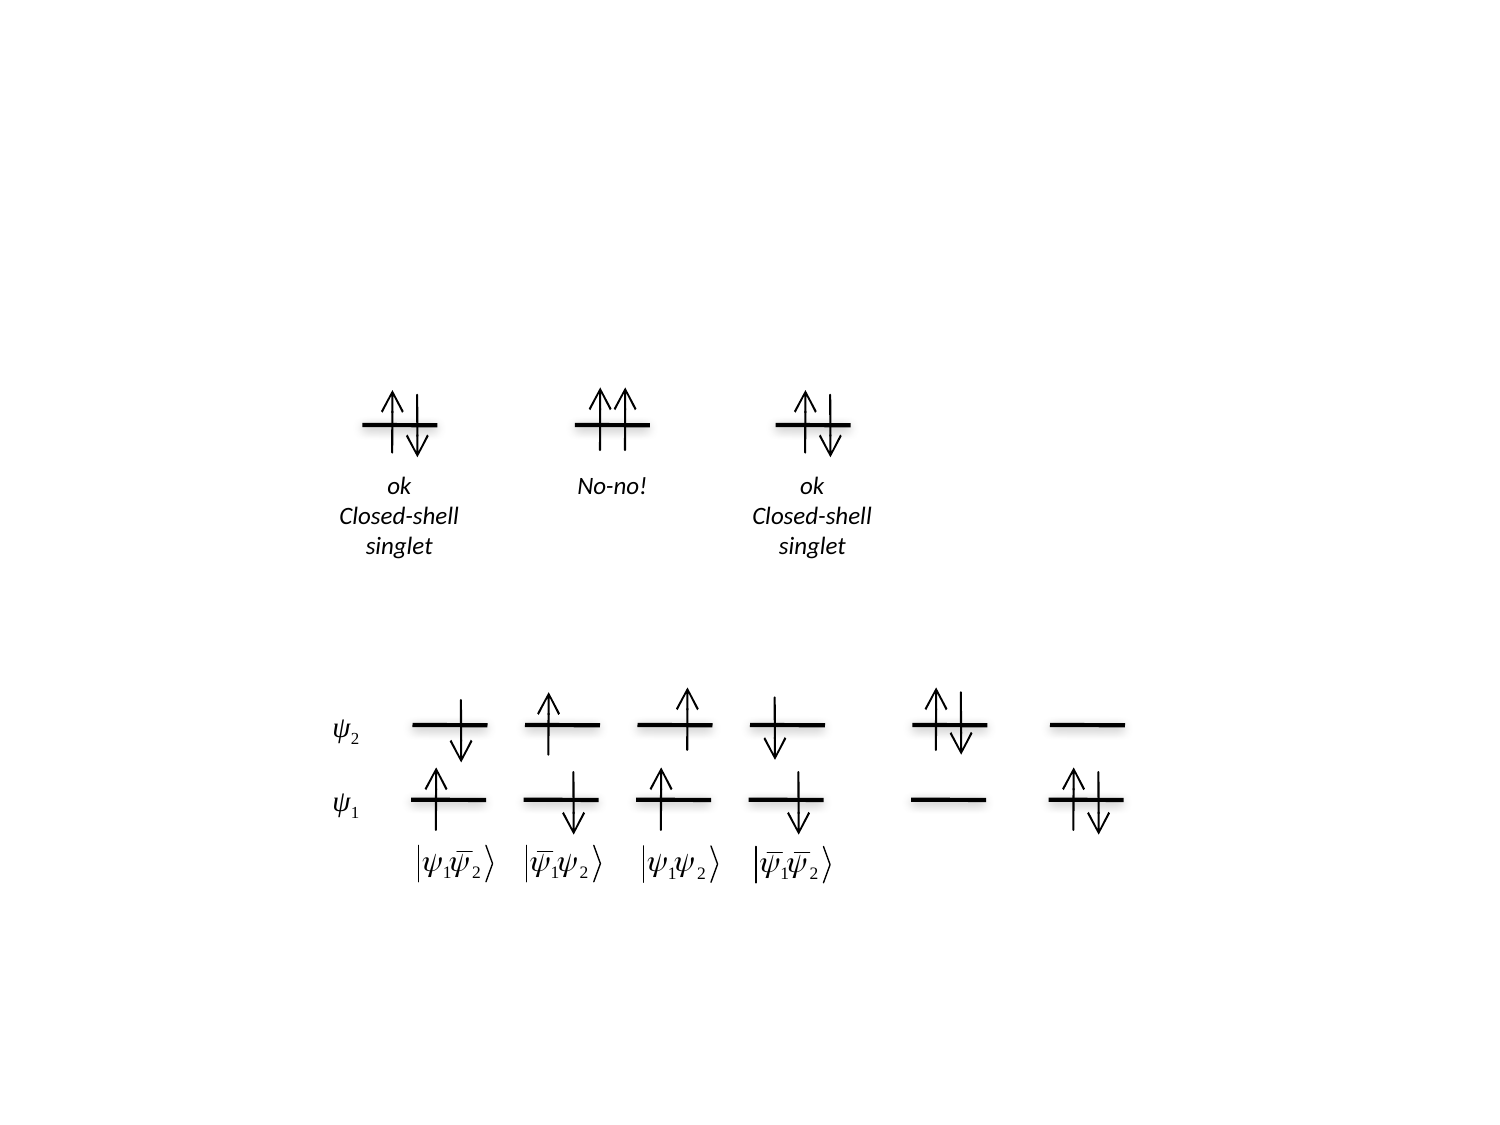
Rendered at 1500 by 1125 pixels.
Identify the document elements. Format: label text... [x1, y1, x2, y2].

text_box No-no! [562, 462, 663, 508]
text_box ψ2 [317, 700, 375, 756]
text_box ok Closed-shell singlet [324, 462, 474, 568]
text_box ok Closed-shell singlet [737, 462, 887, 568]
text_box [520, 838, 609, 888]
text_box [749, 839, 838, 889]
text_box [412, 838, 501, 888]
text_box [637, 838, 726, 889]
text_box ψ1 [317, 774, 375, 830]
